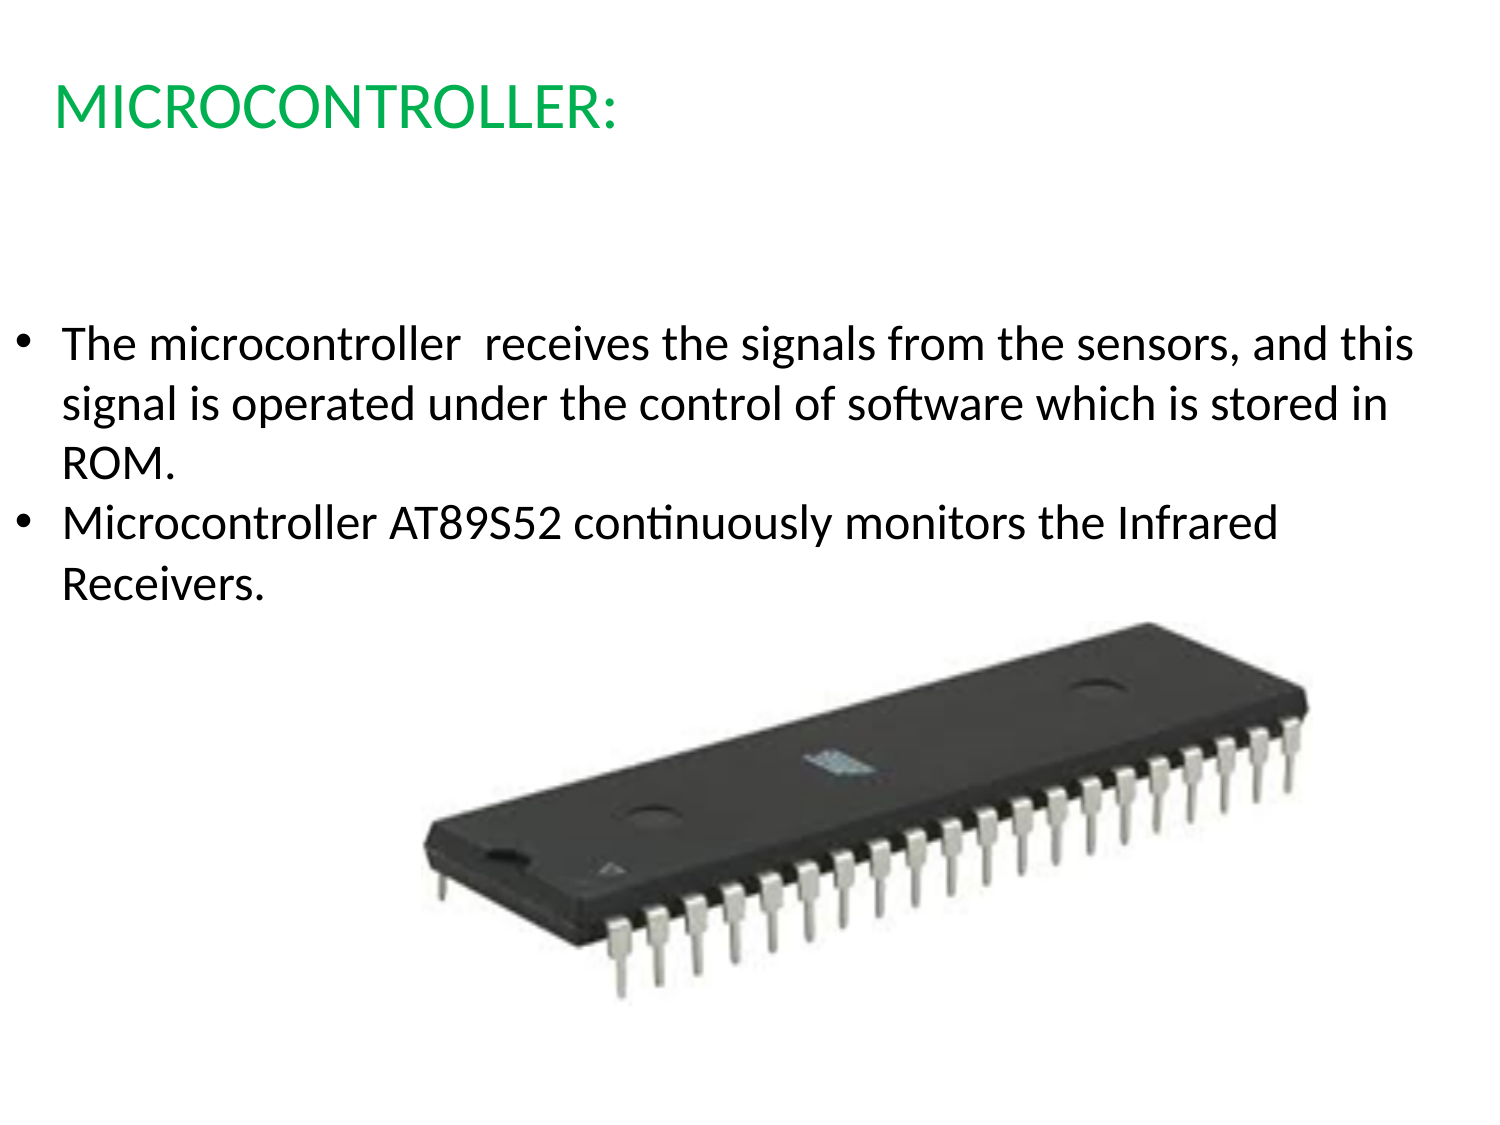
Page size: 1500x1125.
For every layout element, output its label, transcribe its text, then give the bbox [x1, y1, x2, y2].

text_box The microcontroller receives the signals from the sensors, and this signal is operated under the control of software which is stored in ROM. Microcontroller AT89S52 continuously monitors the Infrared Receivers. [0, 302, 1483, 618]
text_box MICROCONTROLLER: [39, 54, 868, 150]
picture [421, 620, 1313, 1007]
